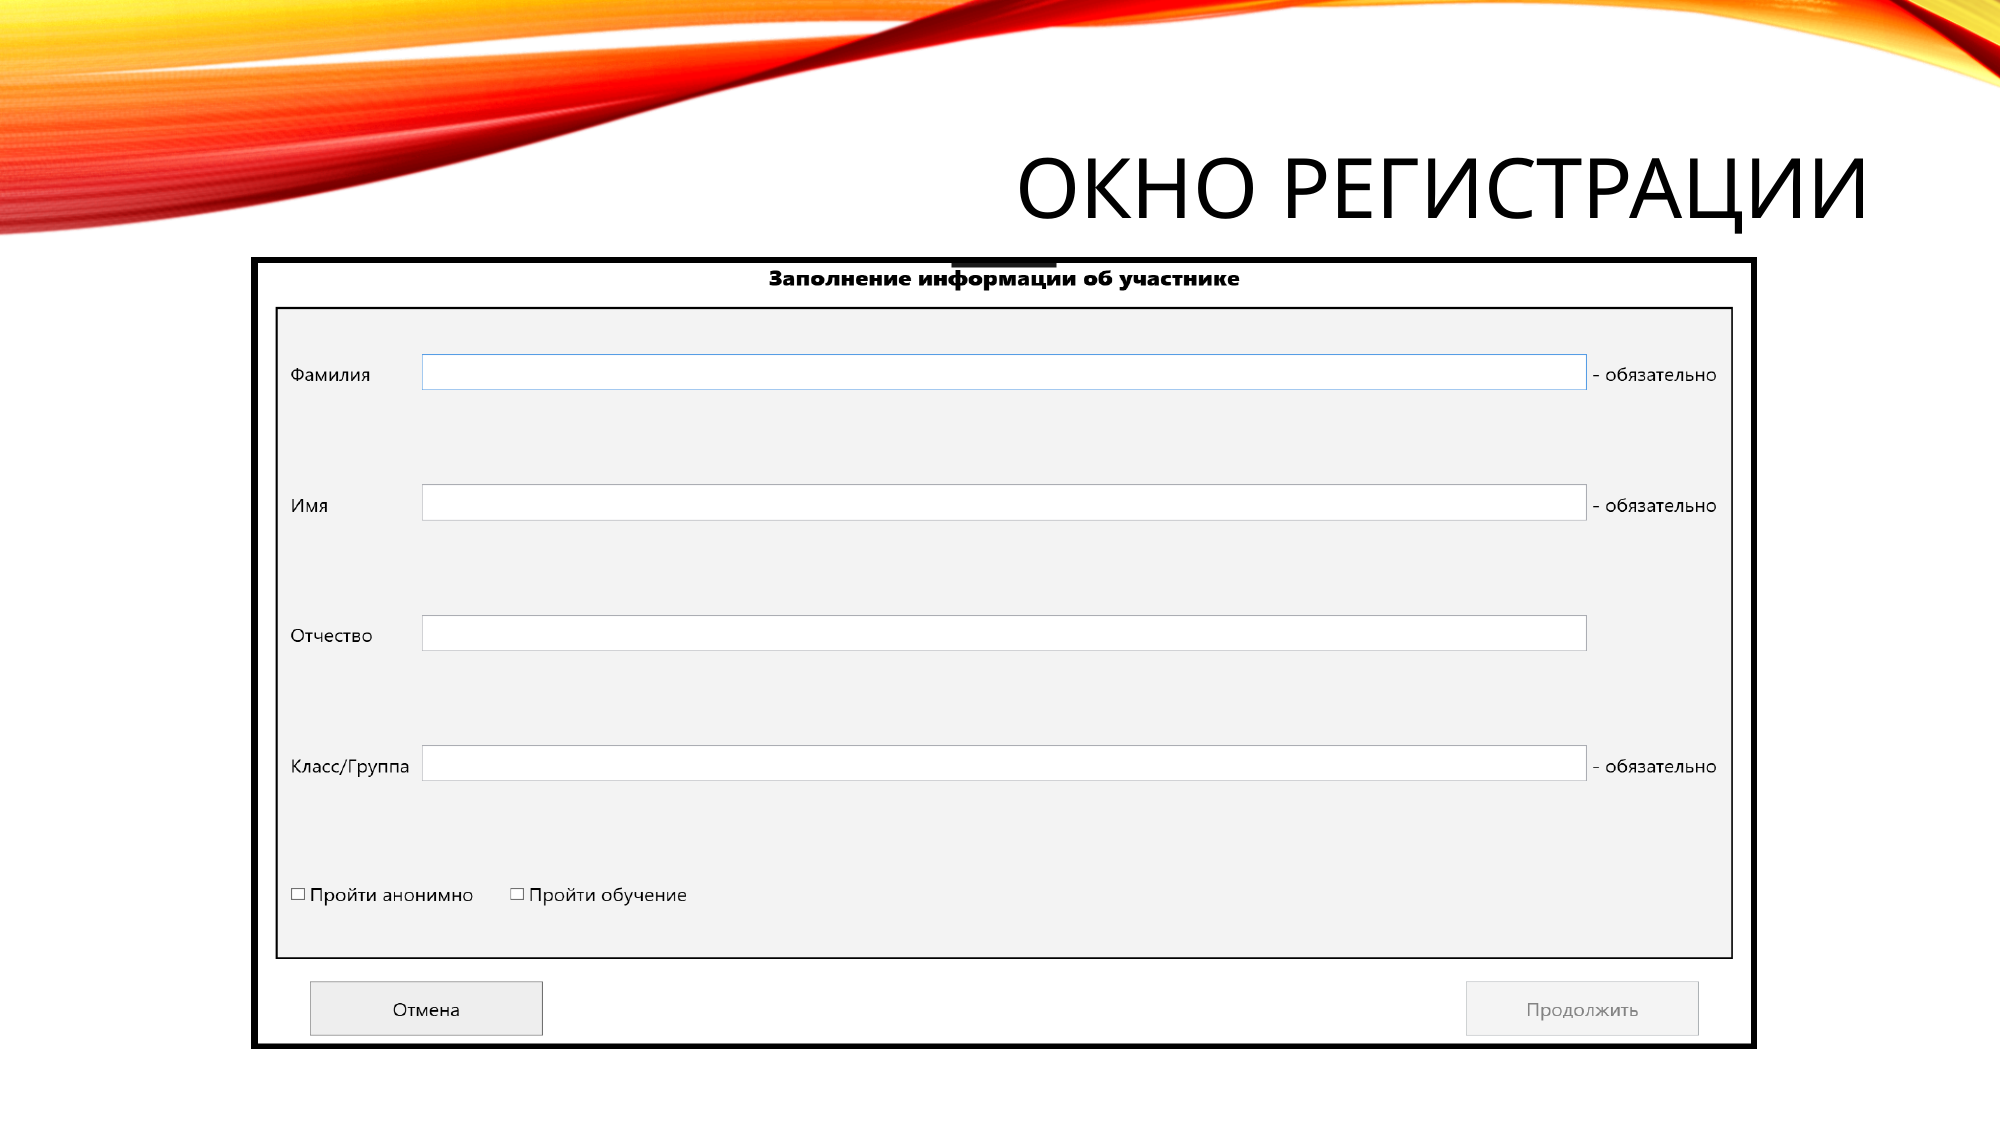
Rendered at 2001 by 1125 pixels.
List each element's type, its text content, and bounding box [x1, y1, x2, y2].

picture [0, 0, 2000, 237]
title Окно регистрации [446, 125, 1888, 258]
picture [250, 257, 1757, 1049]
